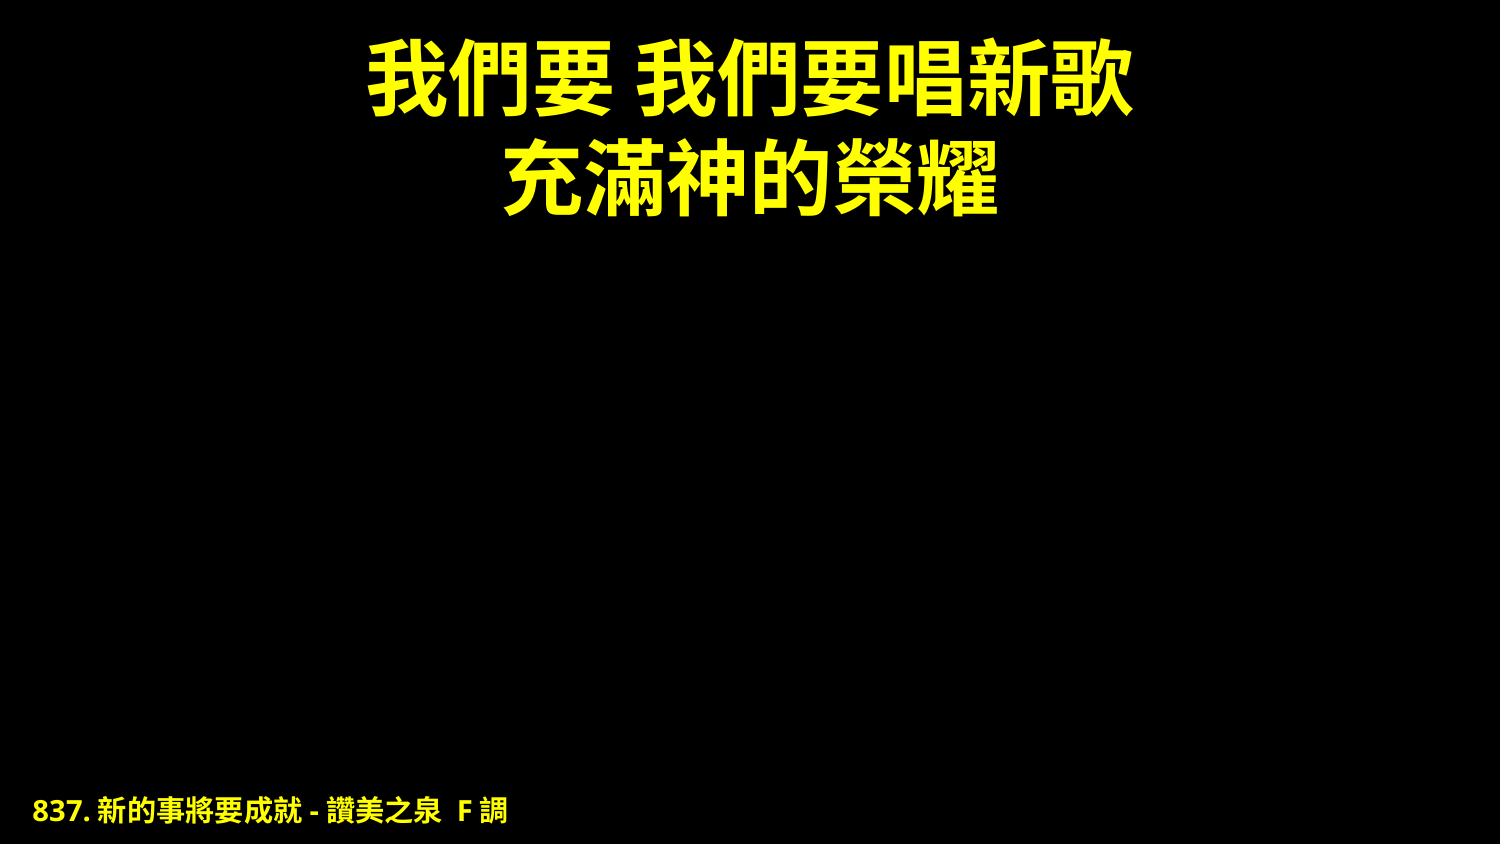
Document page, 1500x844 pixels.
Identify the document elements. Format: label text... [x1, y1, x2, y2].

text_box 837.新的事將要成就-讚美之泉 F調 [17, 784, 656, 835]
title 我們要 我們要唱新歌 充滿神的榮耀 [0, 55, 1500, 197]
